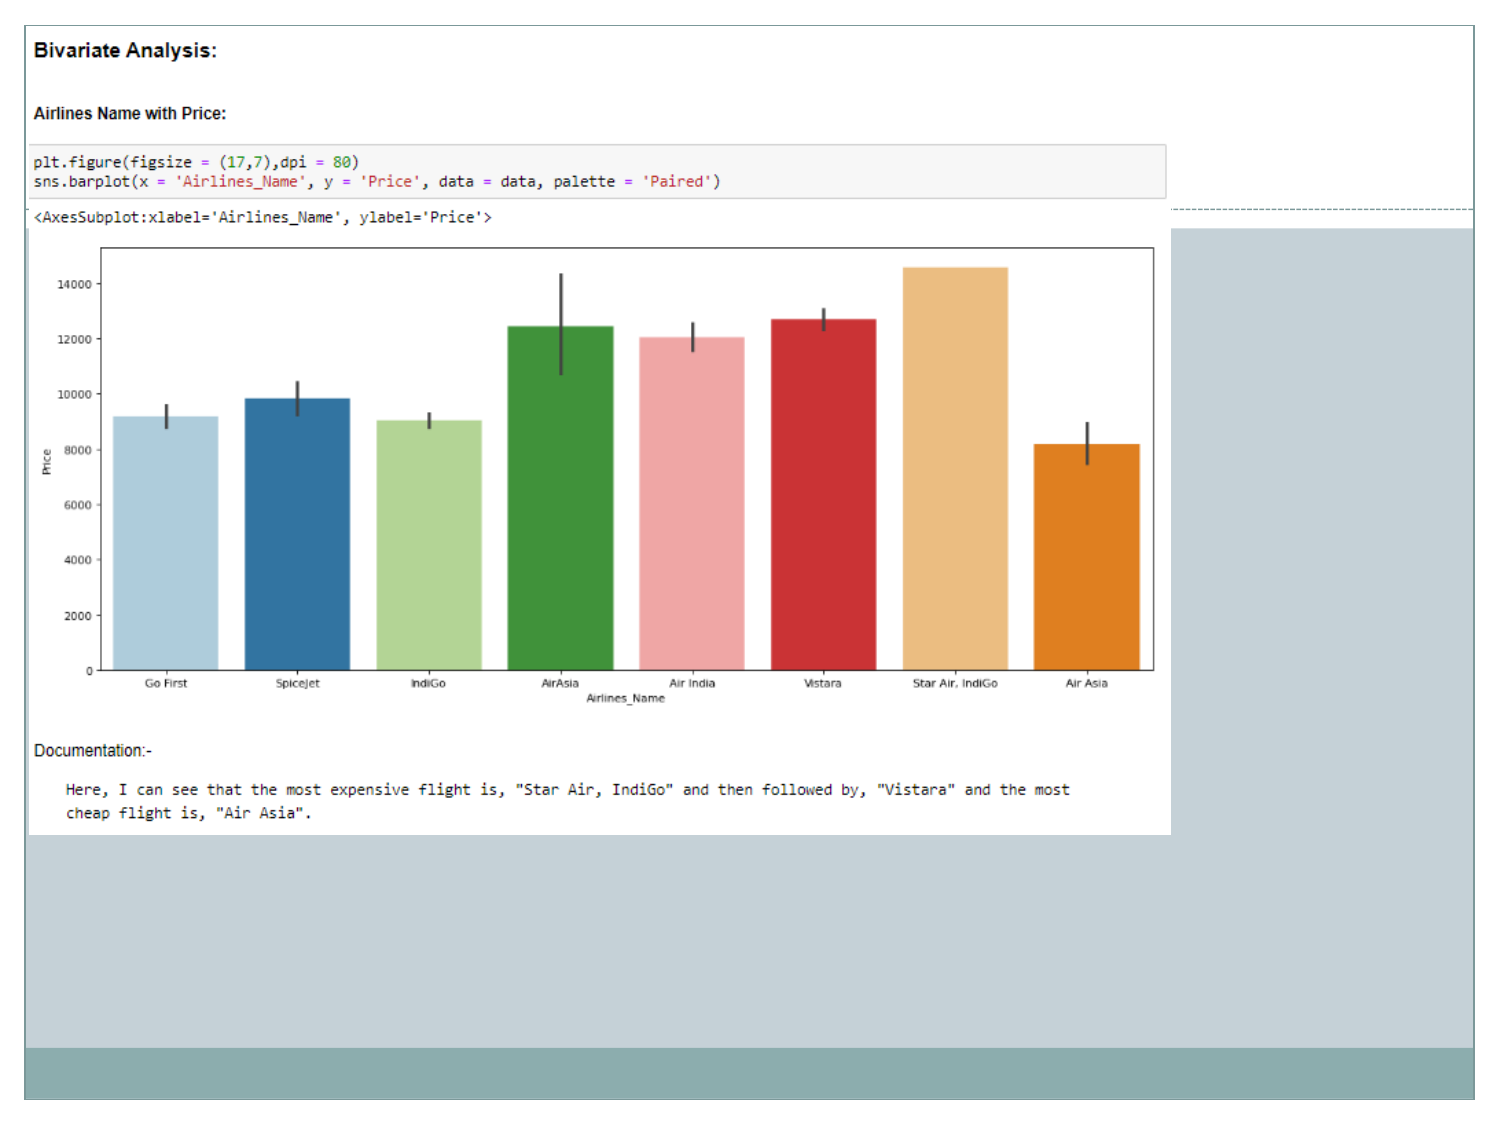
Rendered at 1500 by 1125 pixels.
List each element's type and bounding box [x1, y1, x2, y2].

picture [29, 30, 1171, 835]
